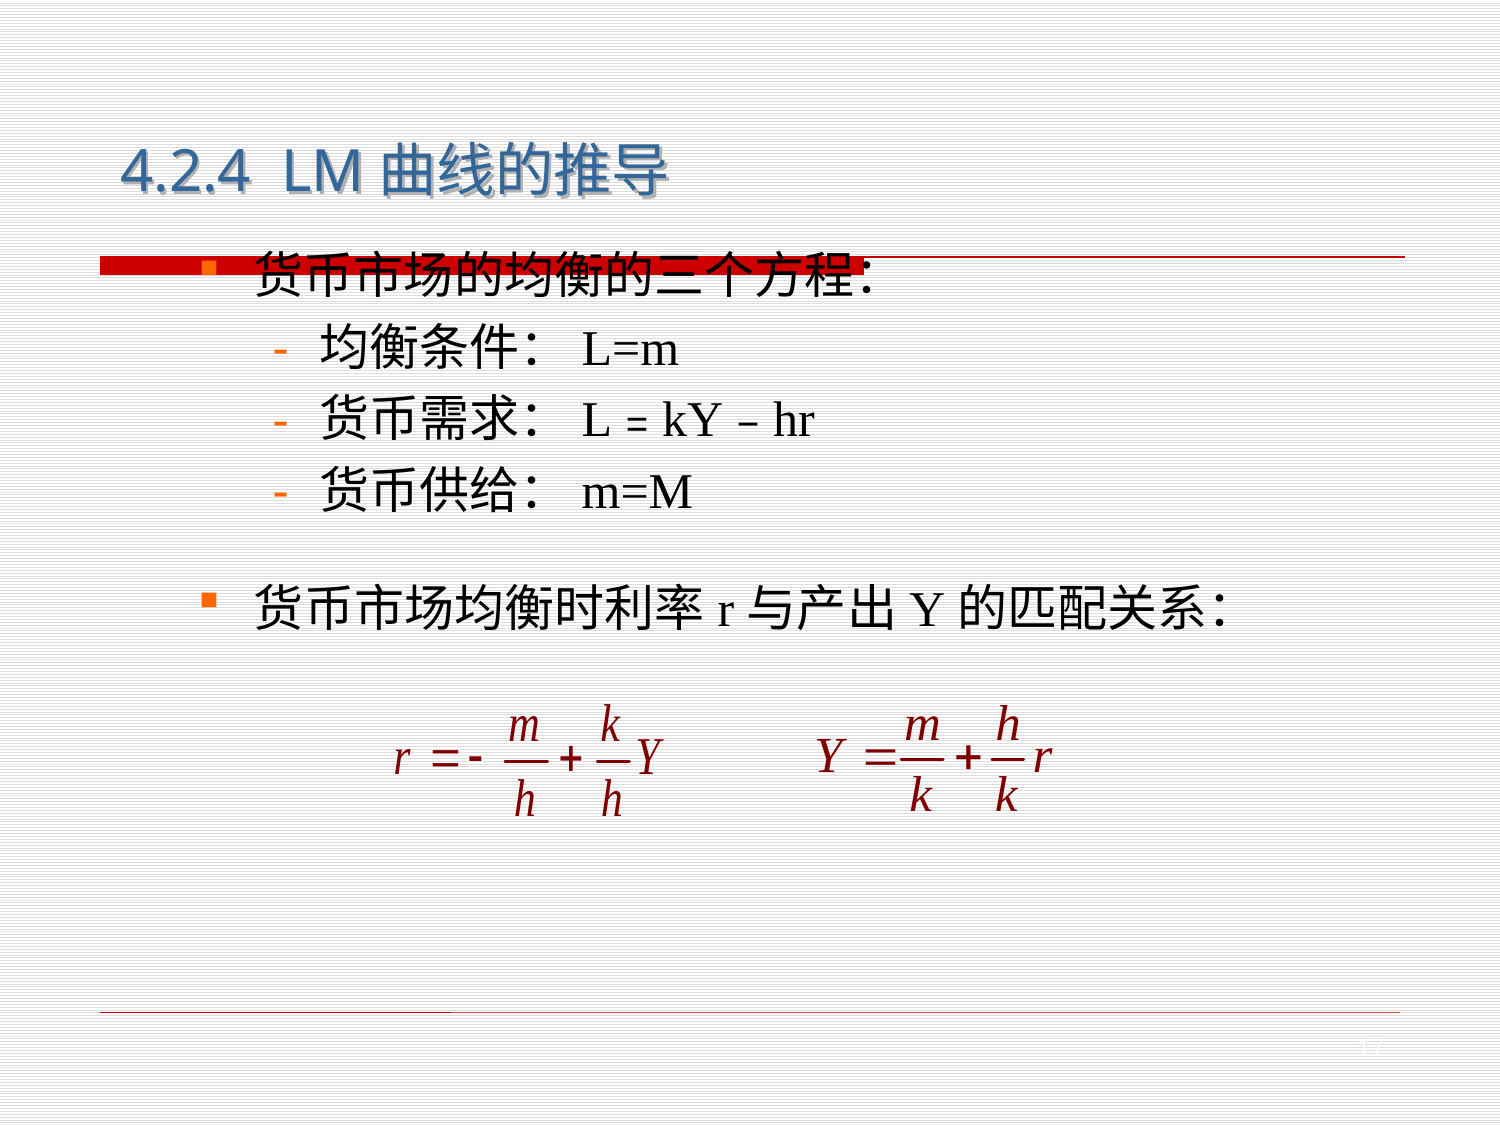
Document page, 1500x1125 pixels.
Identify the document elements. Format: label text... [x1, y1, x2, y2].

text_box 货币市场的均衡的三个方程： 均衡条件：L=m 货币需求：L﹦kY﹣hr 货币供给：m=M 货币市场均衡时利率r与产出Y的匹配关系： [183, 243, 1341, 530]
text_box 货币市场的均衡的三个方程： 均衡条件：L=m 货币需求：L﹦kY﹣hr 货币供给：m=M 货币市场均衡时利率r与产出Y的匹配关系： [183, 531, 1341, 681]
slide_number 17 [1074, 1024, 1401, 1103]
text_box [809, 692, 1065, 823]
text_box 4.2.4 LM曲线的推导 [105, 137, 857, 208]
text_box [385, 690, 676, 825]
